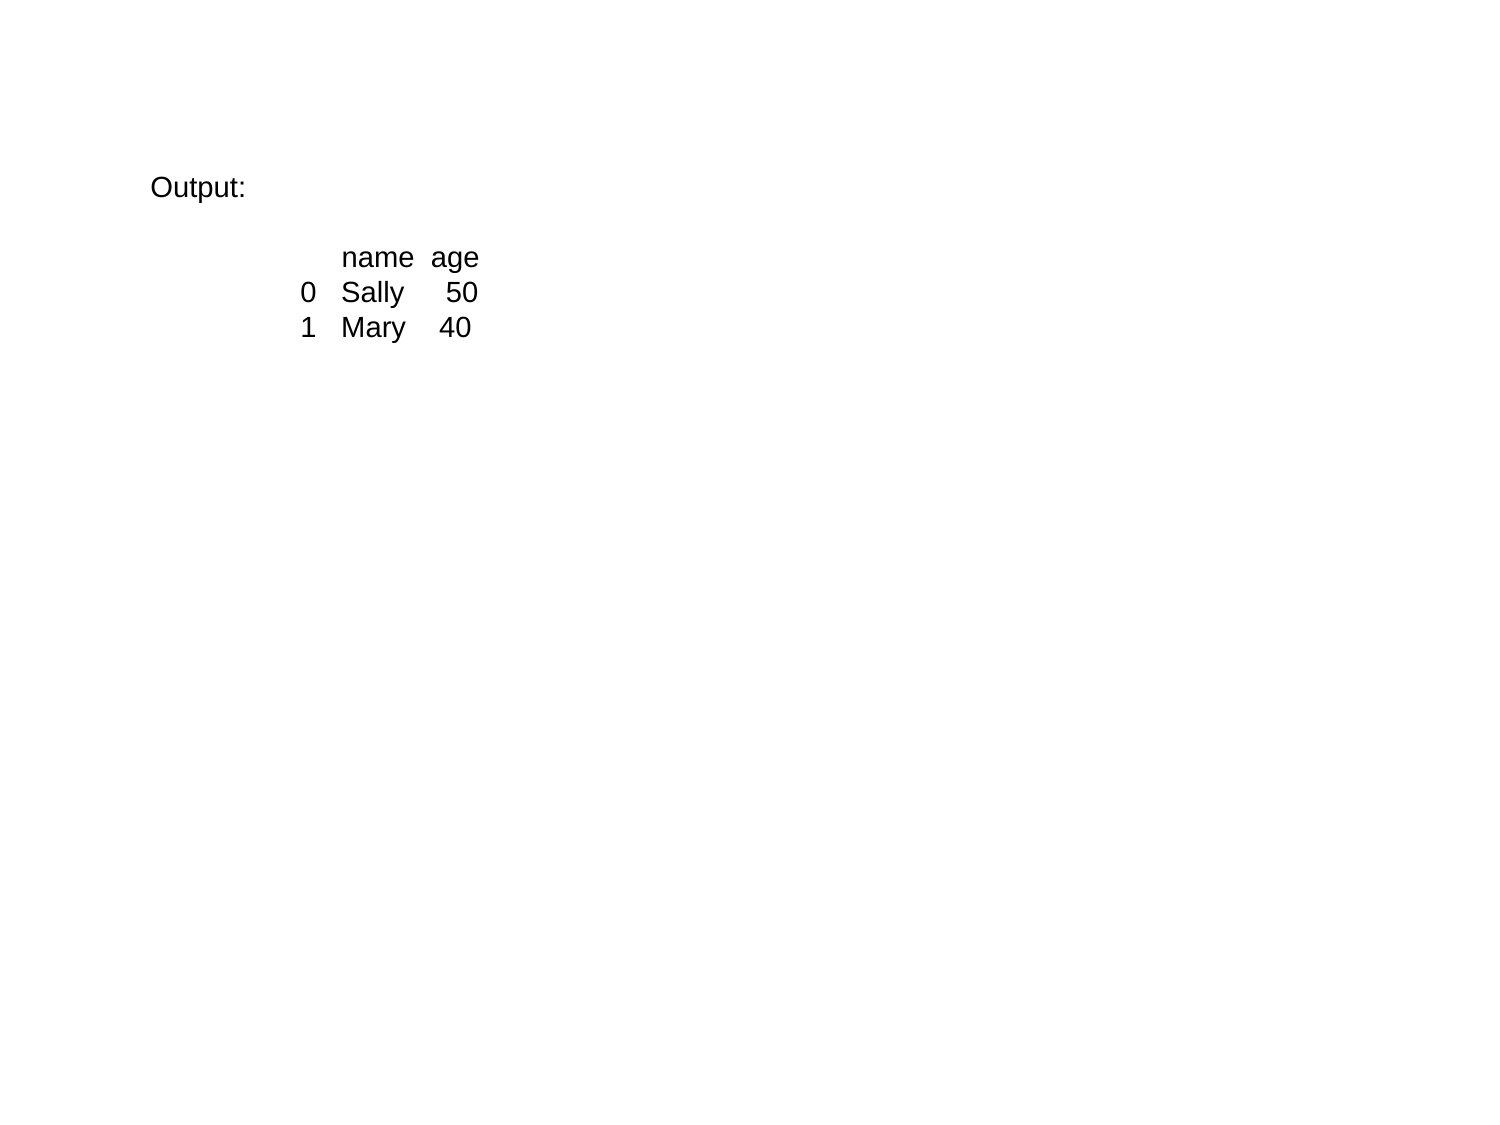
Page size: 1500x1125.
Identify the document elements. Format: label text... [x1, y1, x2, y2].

text_box Output: name age 0 Sally 50 1 Mary 40 [135, 160, 886, 351]
